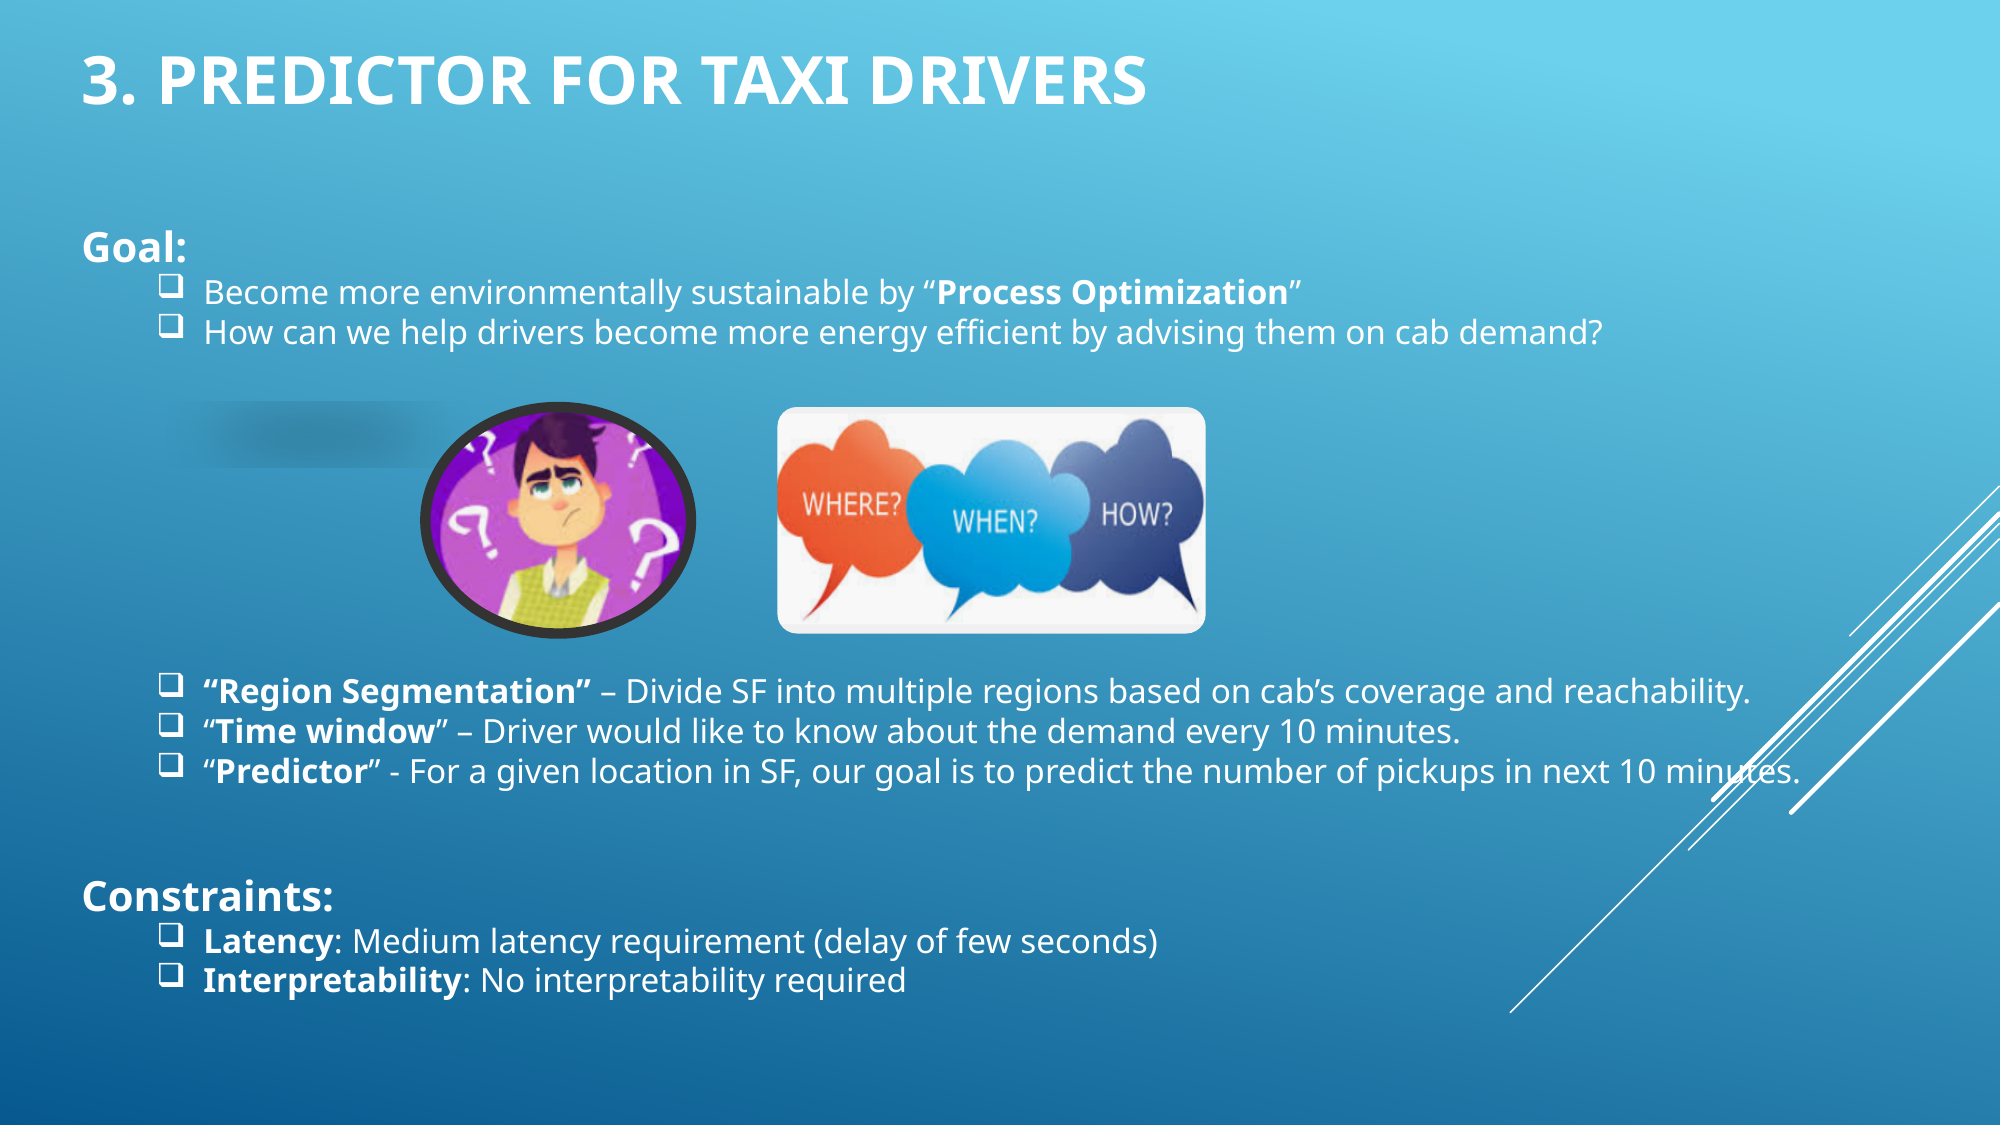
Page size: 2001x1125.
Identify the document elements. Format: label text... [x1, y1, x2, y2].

text_box Goal: Become more environmentally sustainable by “Process Optimization” How can we help drivers become more energy efficient by advising them on cab demand? “Region Segmentation” – Divide SF into multiple regions based on cab’s coverage and reachability. “Time window” – Driver would like to know about the demand every 10 minutes. “Predictor” - For a given location in SF, our goal is to predict the number of pickups in next 10 minutes. Constraints: Latency: Medium latency requirement (delay of few seconds) Interpretability: No interpretability required [66, 213, 1917, 1007]
picture [777, 406, 1206, 634]
text_box 3. Predictor for taxi drivers [66, 1, 1467, 155]
picture [425, 406, 692, 634]
